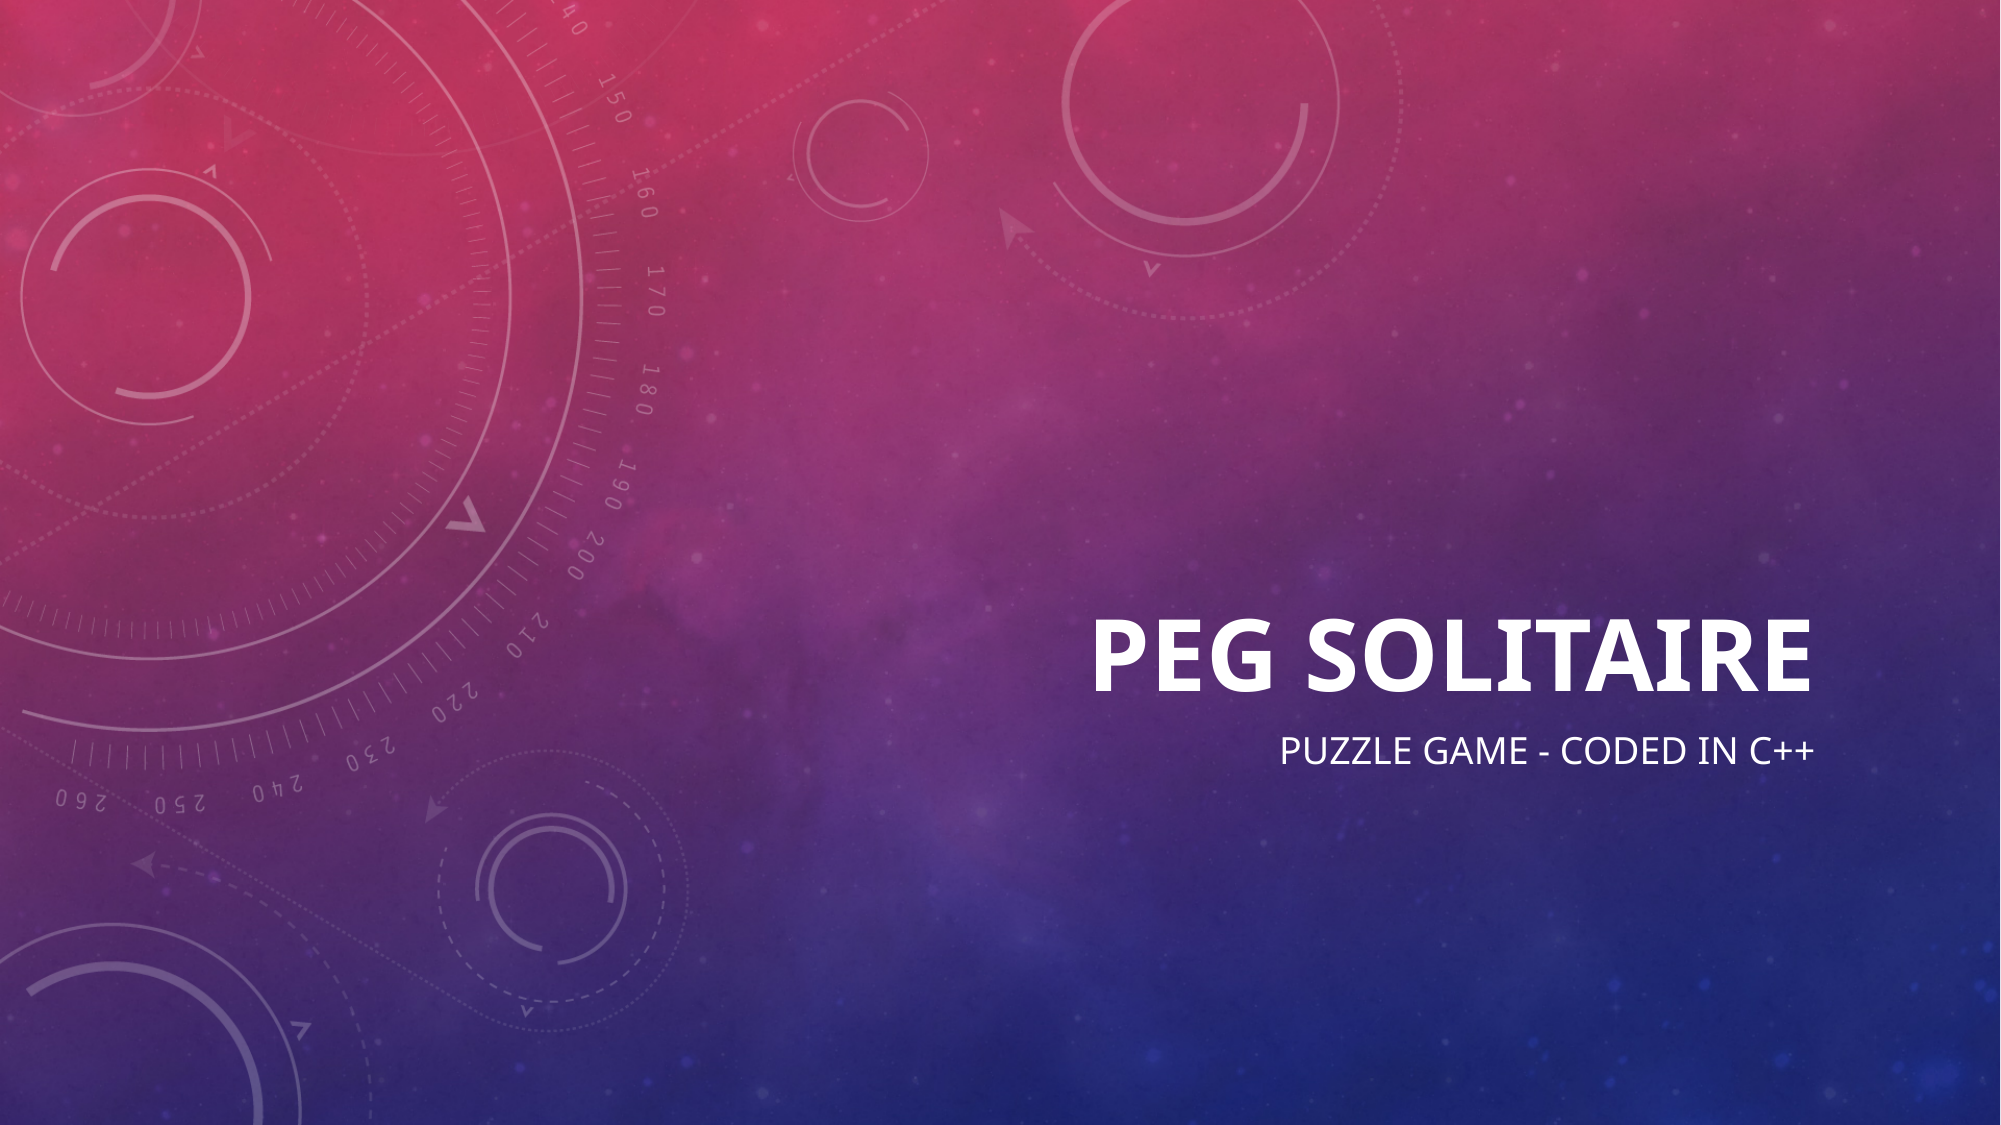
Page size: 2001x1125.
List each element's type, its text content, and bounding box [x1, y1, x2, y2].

title Peg solitaire [650, 322, 1831, 719]
picture [0, 0, 2001, 1125]
subtitle Puzzle game - Coded in c++ [650, 719, 1831, 950]
